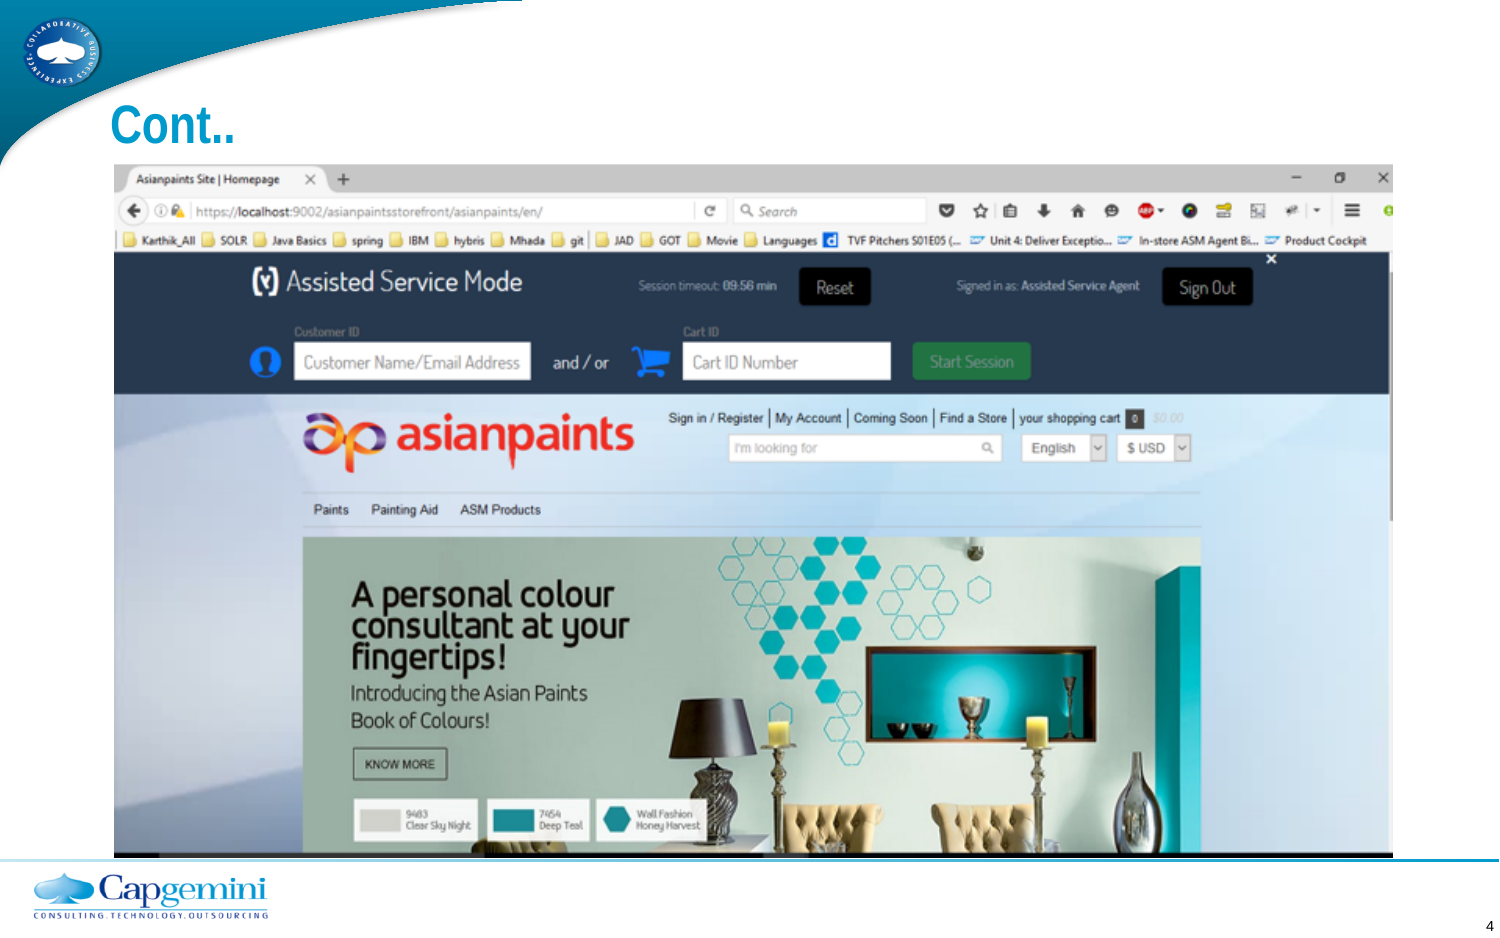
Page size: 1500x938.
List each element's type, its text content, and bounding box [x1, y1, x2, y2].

slide_number 4 [1470, 919, 1500, 936]
picture [32, 872, 269, 919]
title Cont.. [0, 0, 1500, 163]
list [113, 163, 1393, 858]
